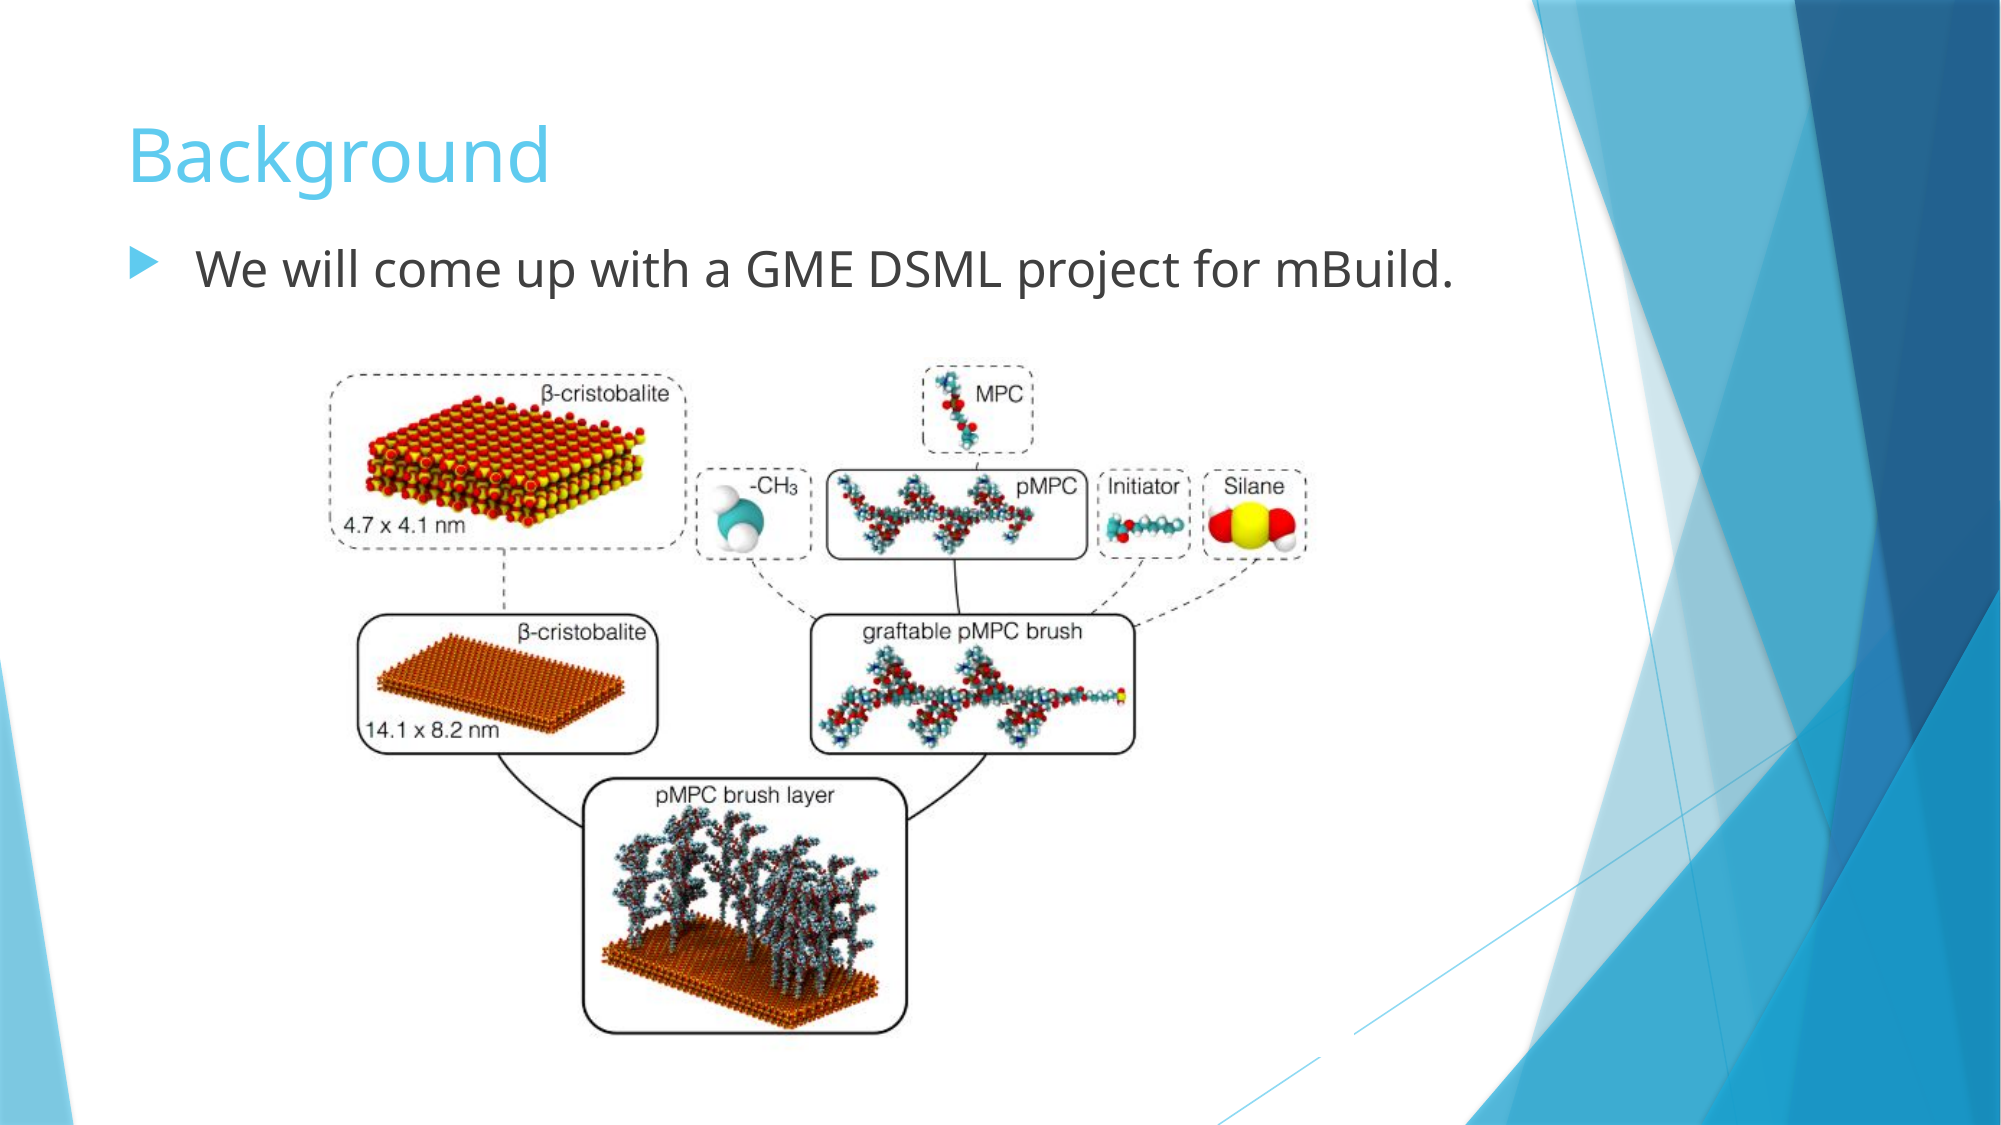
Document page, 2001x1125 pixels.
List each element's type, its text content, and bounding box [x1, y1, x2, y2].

picture [277, 356, 1355, 1058]
list We will come up with a GME DSML project for mBuild. [111, 230, 1522, 323]
title Background [111, 99, 1522, 230]
